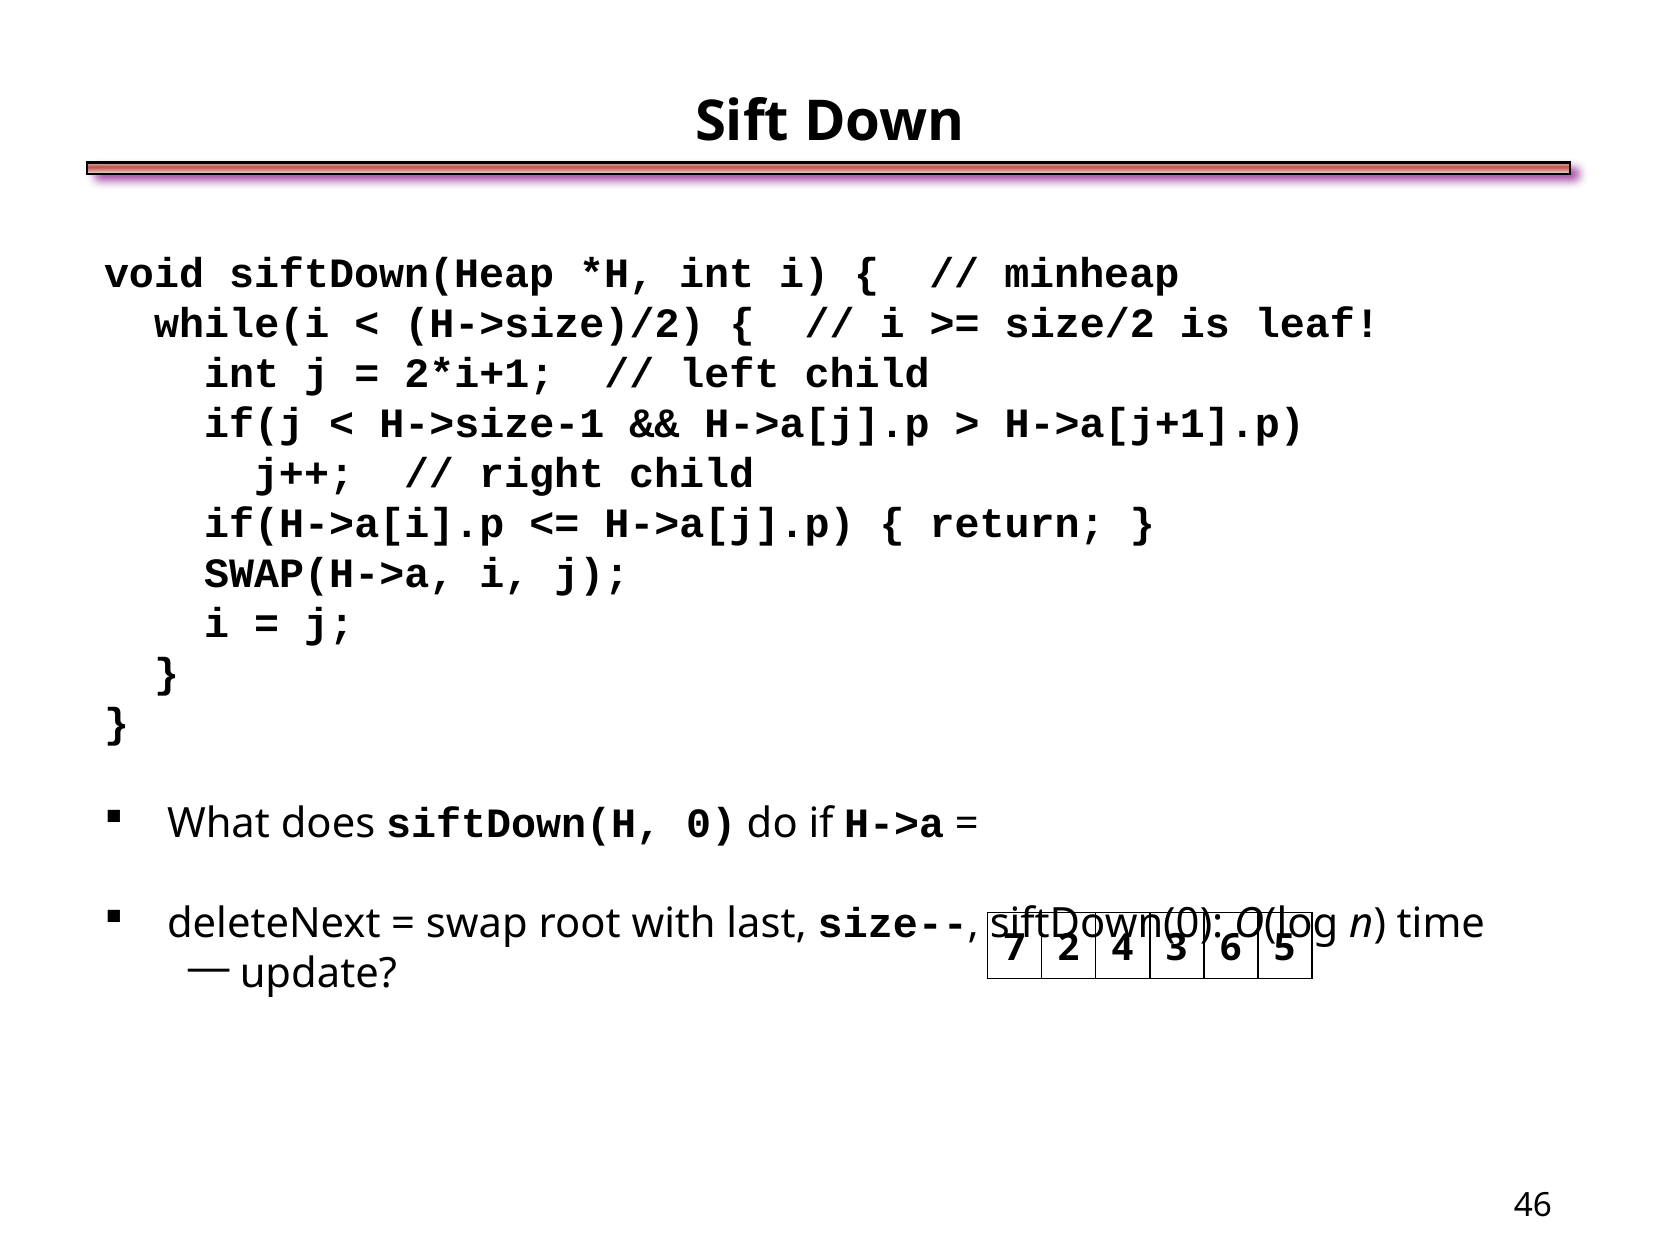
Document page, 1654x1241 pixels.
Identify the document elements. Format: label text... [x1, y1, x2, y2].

table_header 6 [1205, 913, 1257, 978]
text_box <number> [1224, 1175, 1569, 1241]
table_header 4 [1096, 913, 1149, 978]
table_header 5 [1259, 913, 1311, 978]
text_box Sift Down [87, 75, 1573, 161]
text_box void siftDown(Heap *H, int i) { // minheap while(i < (H->size)/2) { // i >= size/2 is leaf! int j = 2*i+1; // left child if(j < H->size-1 && H->a[j].p > H->a[j+1].p) j++; // right child if(H->a[i].p <= H->a[j].p) { return; } SWAP(H->a, i, j); i = j; } } What does siftDown(H, 0) do if H->a = deleteNext = swap root with last, size--, siftDown(0): O(log n) time update? [87, 187, 1568, 1163]
table_header 2 [1042, 913, 1095, 978]
table_header 7 [988, 913, 1041, 978]
table_header 3 [1151, 913, 1203, 978]
